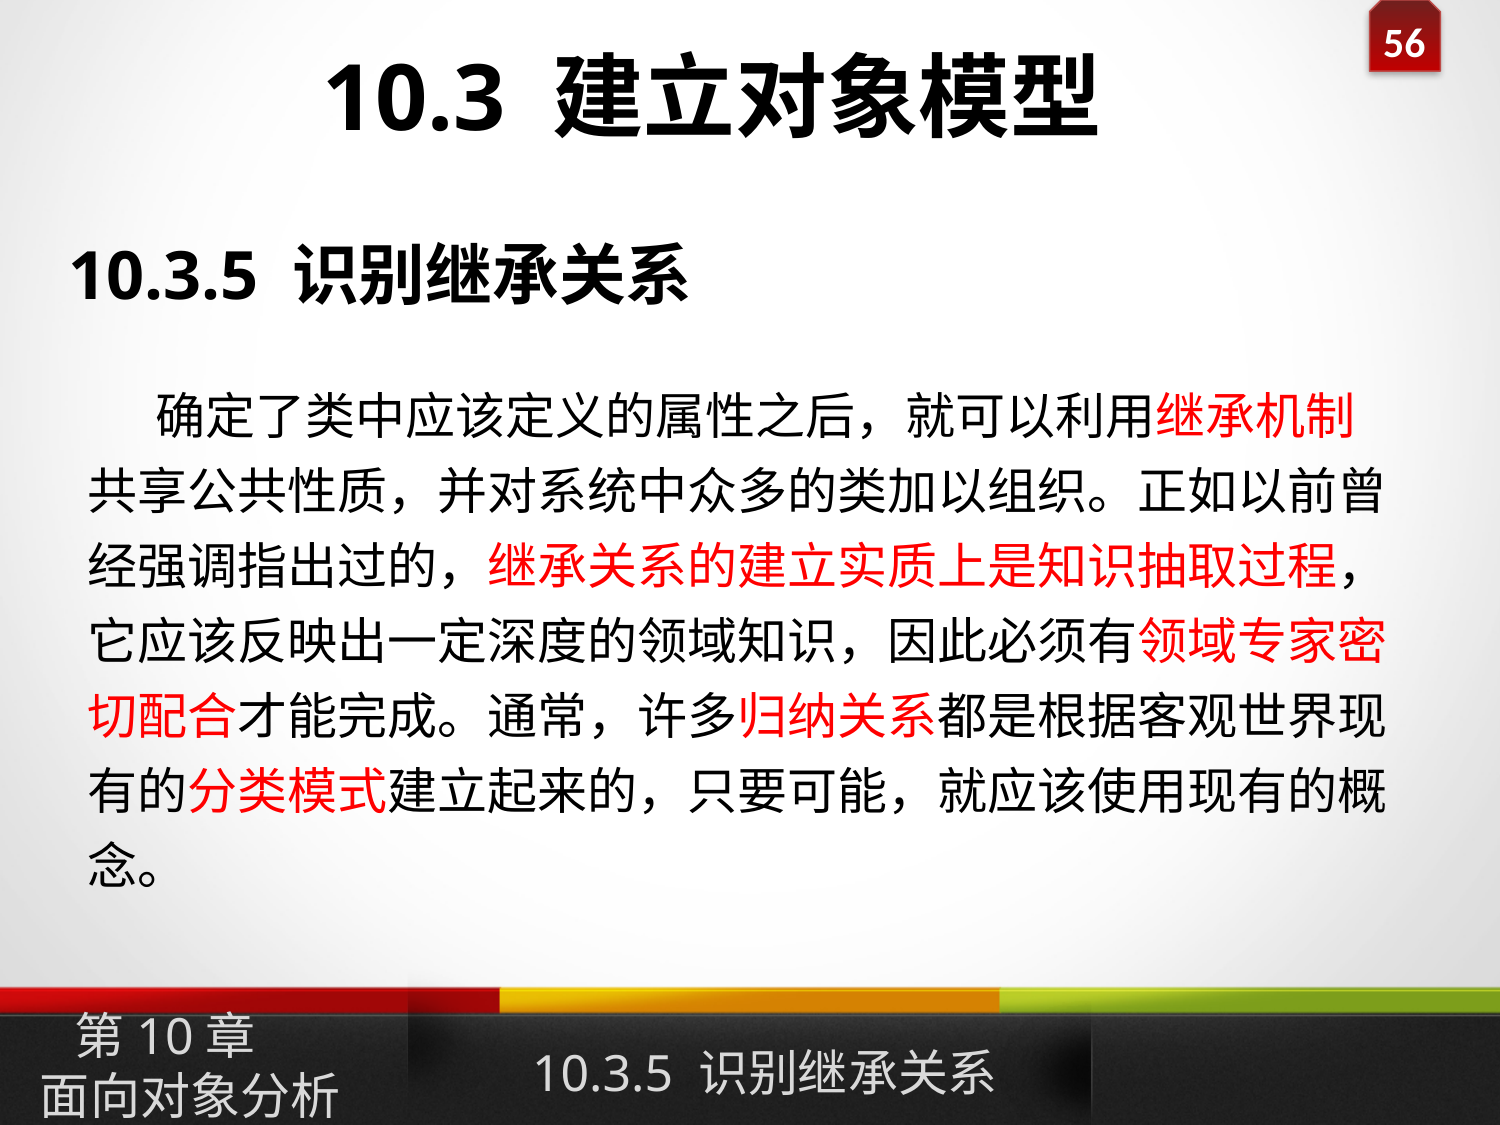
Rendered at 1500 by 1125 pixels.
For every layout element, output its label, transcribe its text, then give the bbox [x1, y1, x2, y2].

text_box 10.3.5 识别继承关系 [458, 1032, 1073, 1111]
text_box 确定了类中应该定义的属性之后，就可以利用继承机制共享公共性质，并对系统中众多的类加以组织。正如以前曾经强调指出过的，继承关系的建立实质上是知识抽取过程，它应该反映出一定深度的领域知识，因此必须有领域专家密切配合才能完成。通常，许多归纳关系都是根据客观世界现有的分类模式建立起来的，只要可能，就应该使用现有的概念。 [72, 361, 1404, 902]
list 10.3.5 识别继承关系 [52, 224, 1404, 325]
picture [0, 0, 1500, 1125]
text_box 10.3 建立对象模型 [37, 0, 1388, 188]
